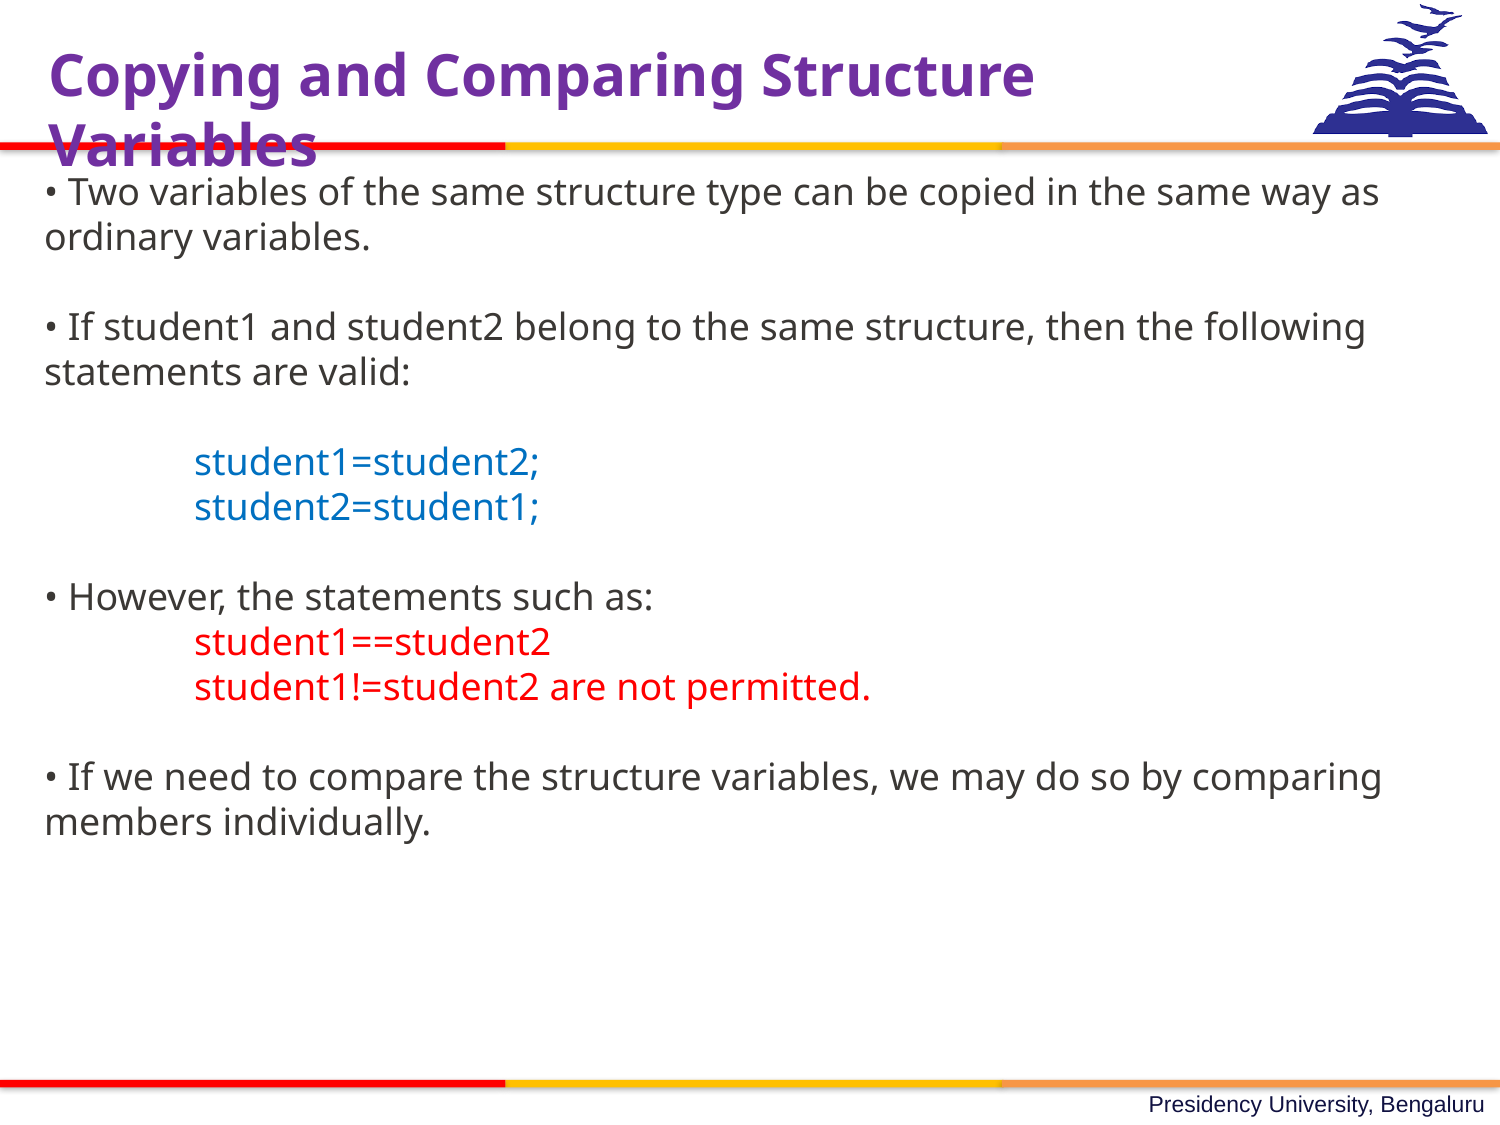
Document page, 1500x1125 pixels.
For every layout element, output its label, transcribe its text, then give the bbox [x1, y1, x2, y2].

picture [1312, 4, 1488, 138]
text_box • Two variables of the same structure type can be copied in the same way as ordinary variables. • If student1 and student2 belong to the same structure, then the following statements are valid: student1=student2; student2=student1; • However, the statements such as: student1==student2 student1!=student2 are not permitted. • If we need to compare the structure variables, we may do so by comparing members individually. [29, 160, 1477, 851]
text_box Copying and Comparing Structure Variables [34, 30, 1334, 186]
